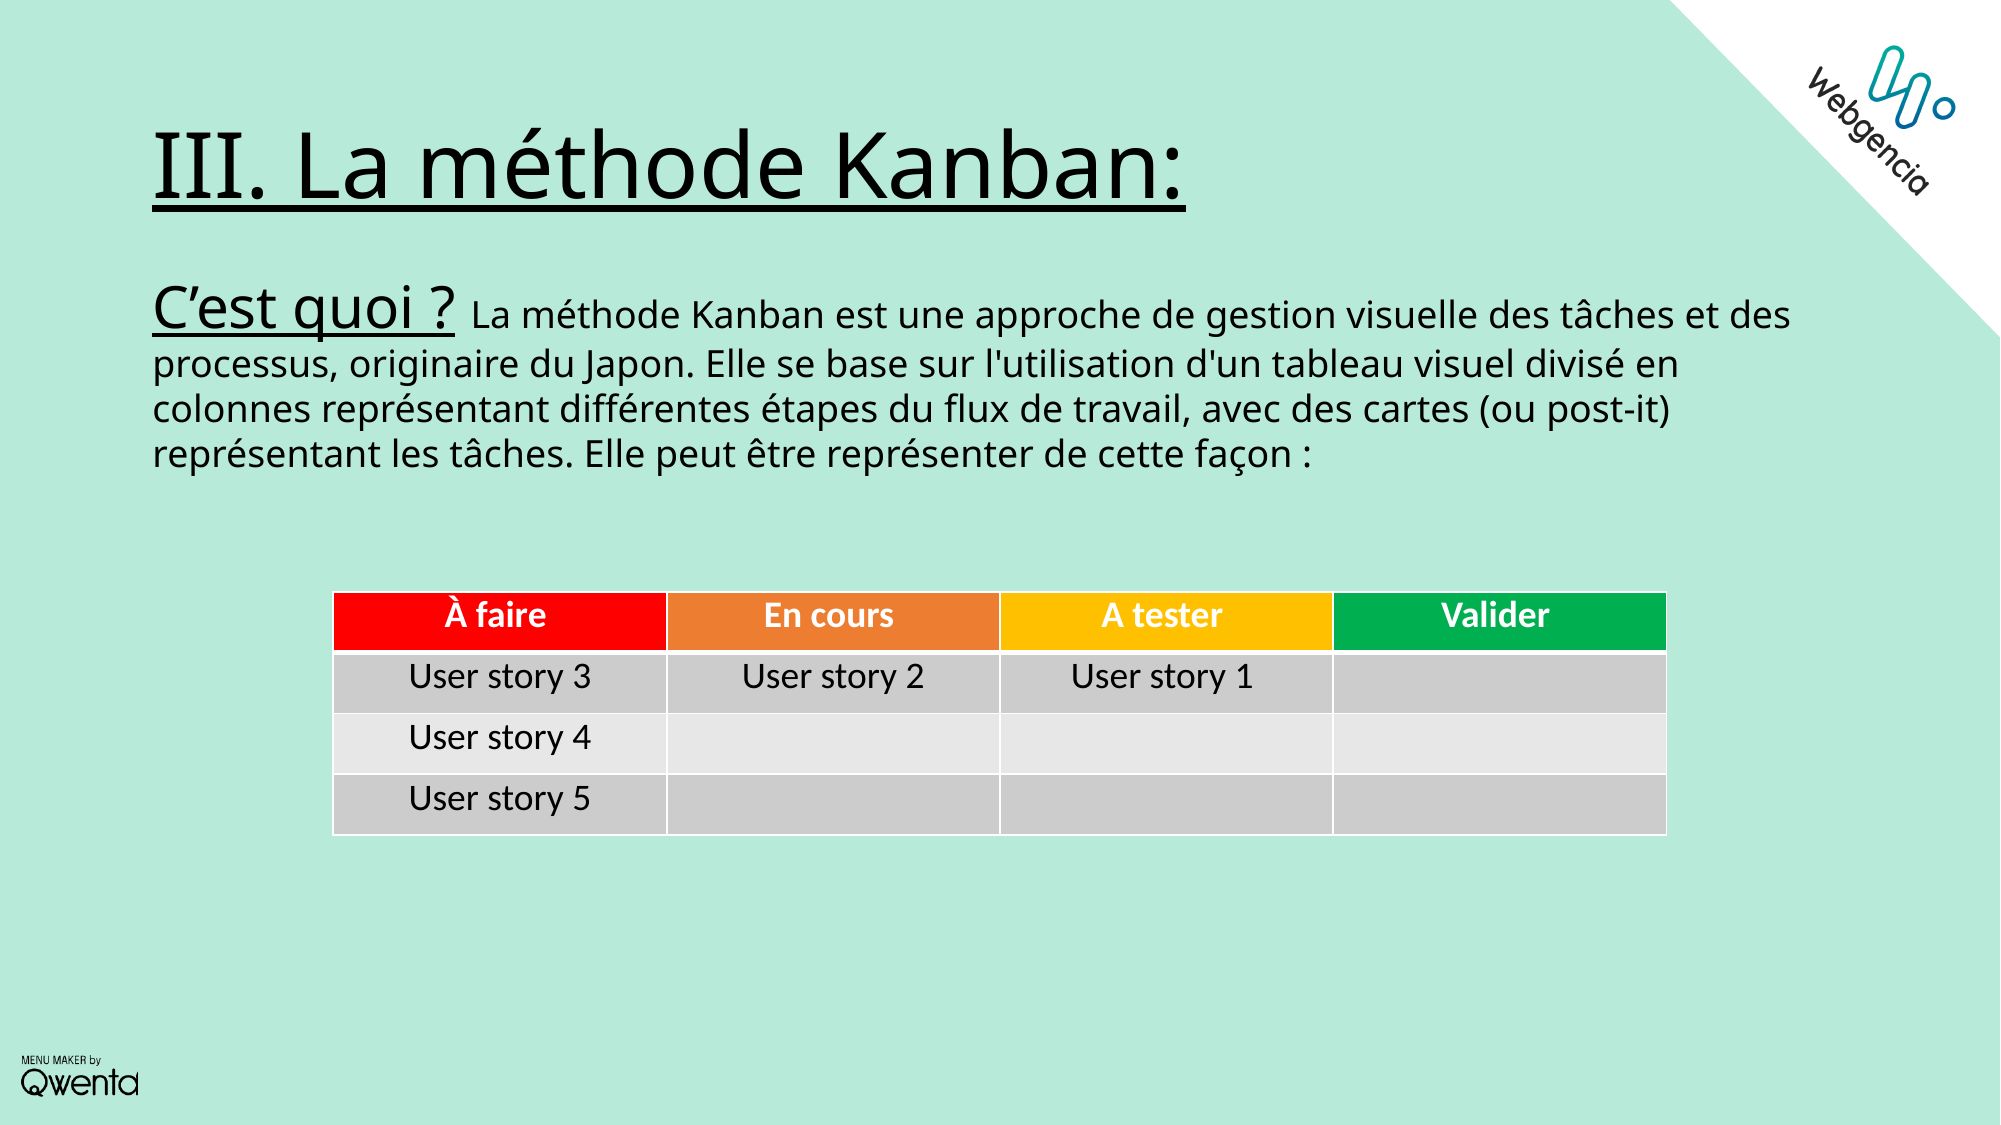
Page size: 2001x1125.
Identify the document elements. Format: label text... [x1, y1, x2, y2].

table_cell [1334, 655, 1666, 713]
picture [20, 1055, 138, 1097]
table_cell User story 2 [668, 655, 999, 713]
table_cell User story 4 [334, 714, 666, 773]
title III. La méthode Kanban: [137, 59, 1863, 262]
table_cell [1001, 714, 1332, 773]
table_cell [1001, 775, 1332, 834]
table_cell [1334, 775, 1666, 834]
table_header À faire [334, 593, 666, 650]
table_cell User story 1 [1001, 655, 1332, 713]
picture [1786, 4, 1995, 214]
table_cell [668, 714, 999, 773]
table_cell [1334, 714, 1666, 773]
table_header Valider [1334, 593, 1666, 650]
table_header En cours [668, 593, 999, 650]
text_box [1669, 0, 2000, 338]
list C’est quoi ? La méthode Kanban est une approche de gestion visuelle des tâches et des processus, originaire du Japon. Elle se base sur l'utilisation d'un tableau visuel divisé en colonnes représentant différentes étapes du flux de travail, avec des cartes (ou post-it) représentant les tâches. Elle peut être représenter de cette façon : [137, 262, 1863, 922]
table_cell User story 3 [334, 655, 666, 713]
table_cell User story 5 [334, 775, 666, 834]
table_header A tester [1001, 593, 1332, 650]
table_cell [668, 775, 999, 834]
